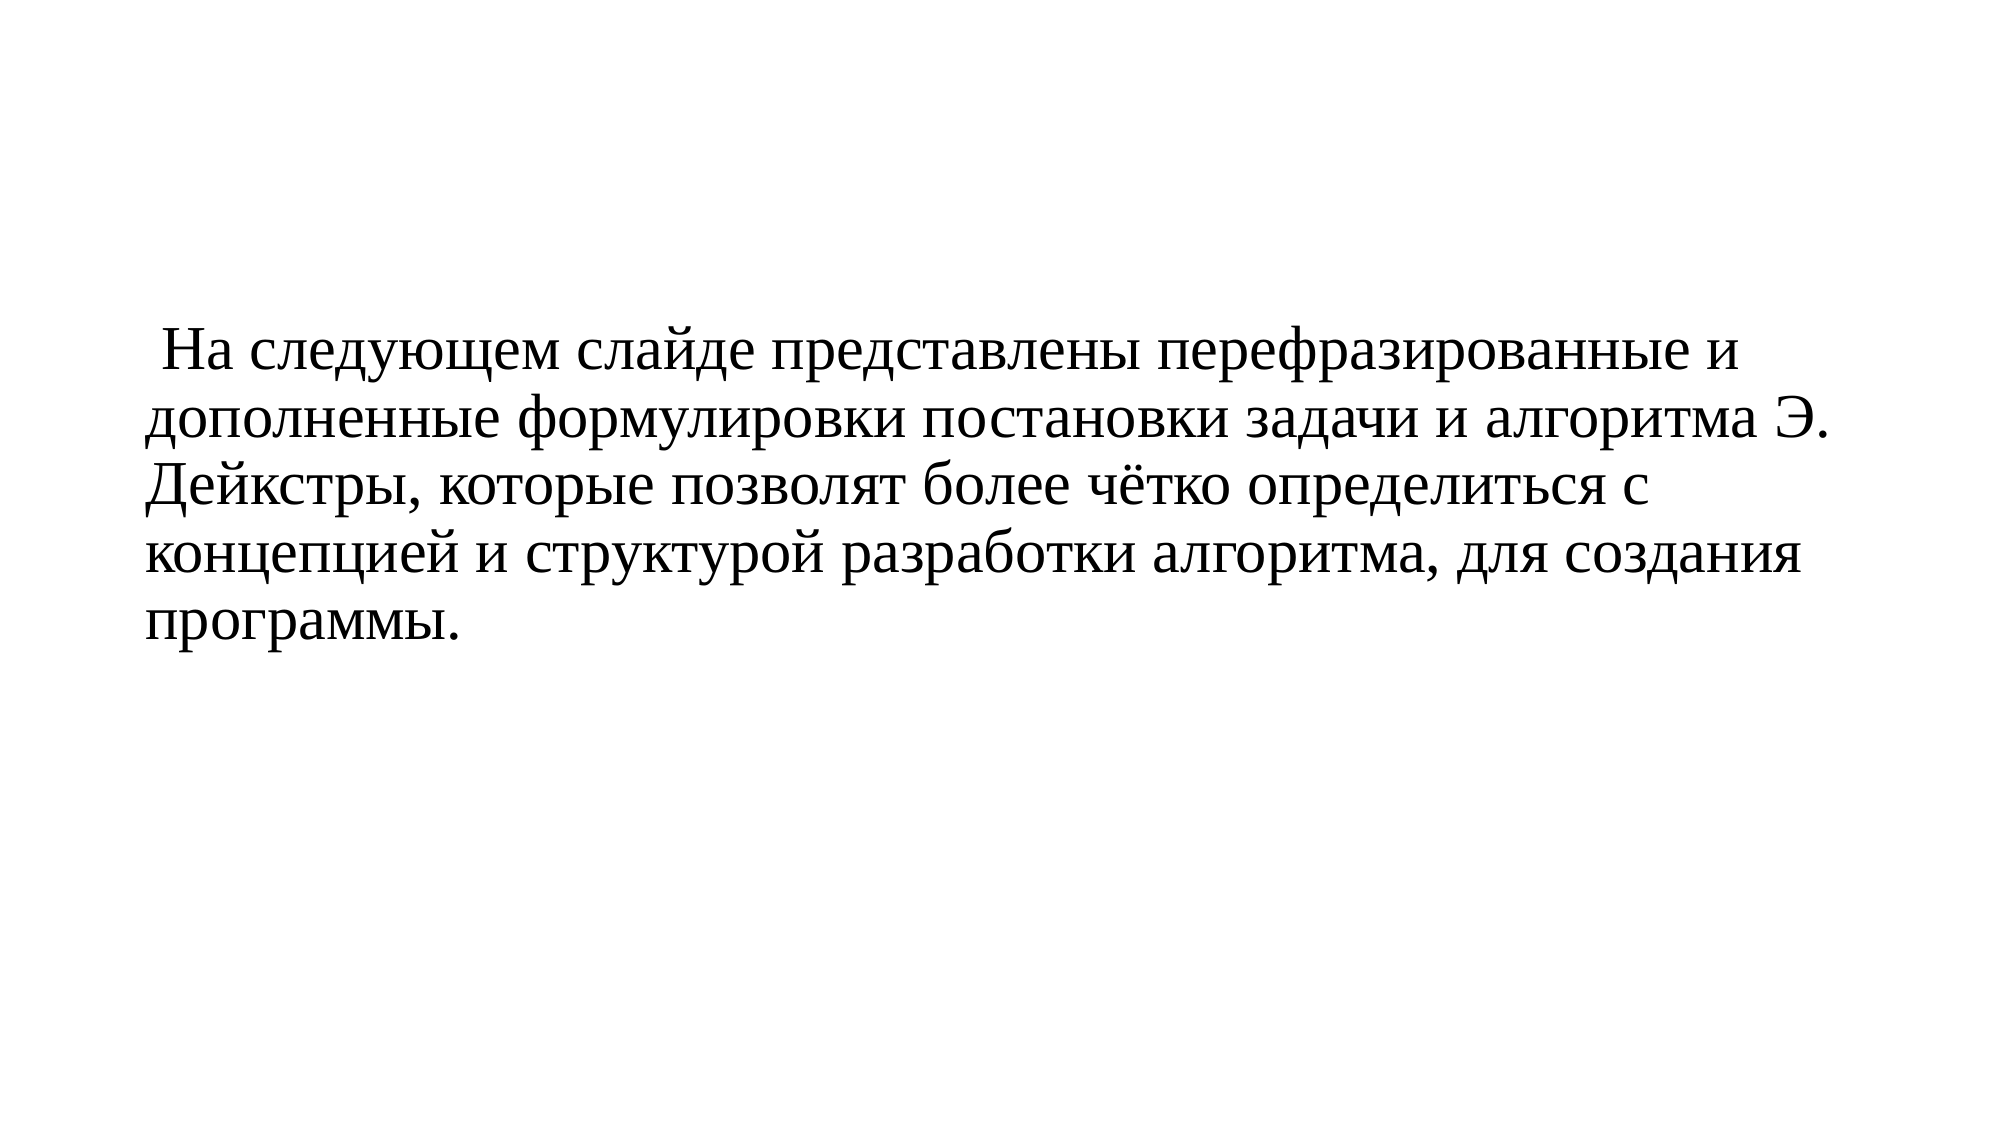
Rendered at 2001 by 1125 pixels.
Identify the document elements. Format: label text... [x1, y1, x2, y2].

title На следующем слайде представлены перефразированные и дополненные формулировки постановки задачи и алгоритма Э. Дейкстры, которые позволят более чётко определиться с концепцией и структурой разработки алгоритма, для создания программы. [130, 319, 1856, 650]
